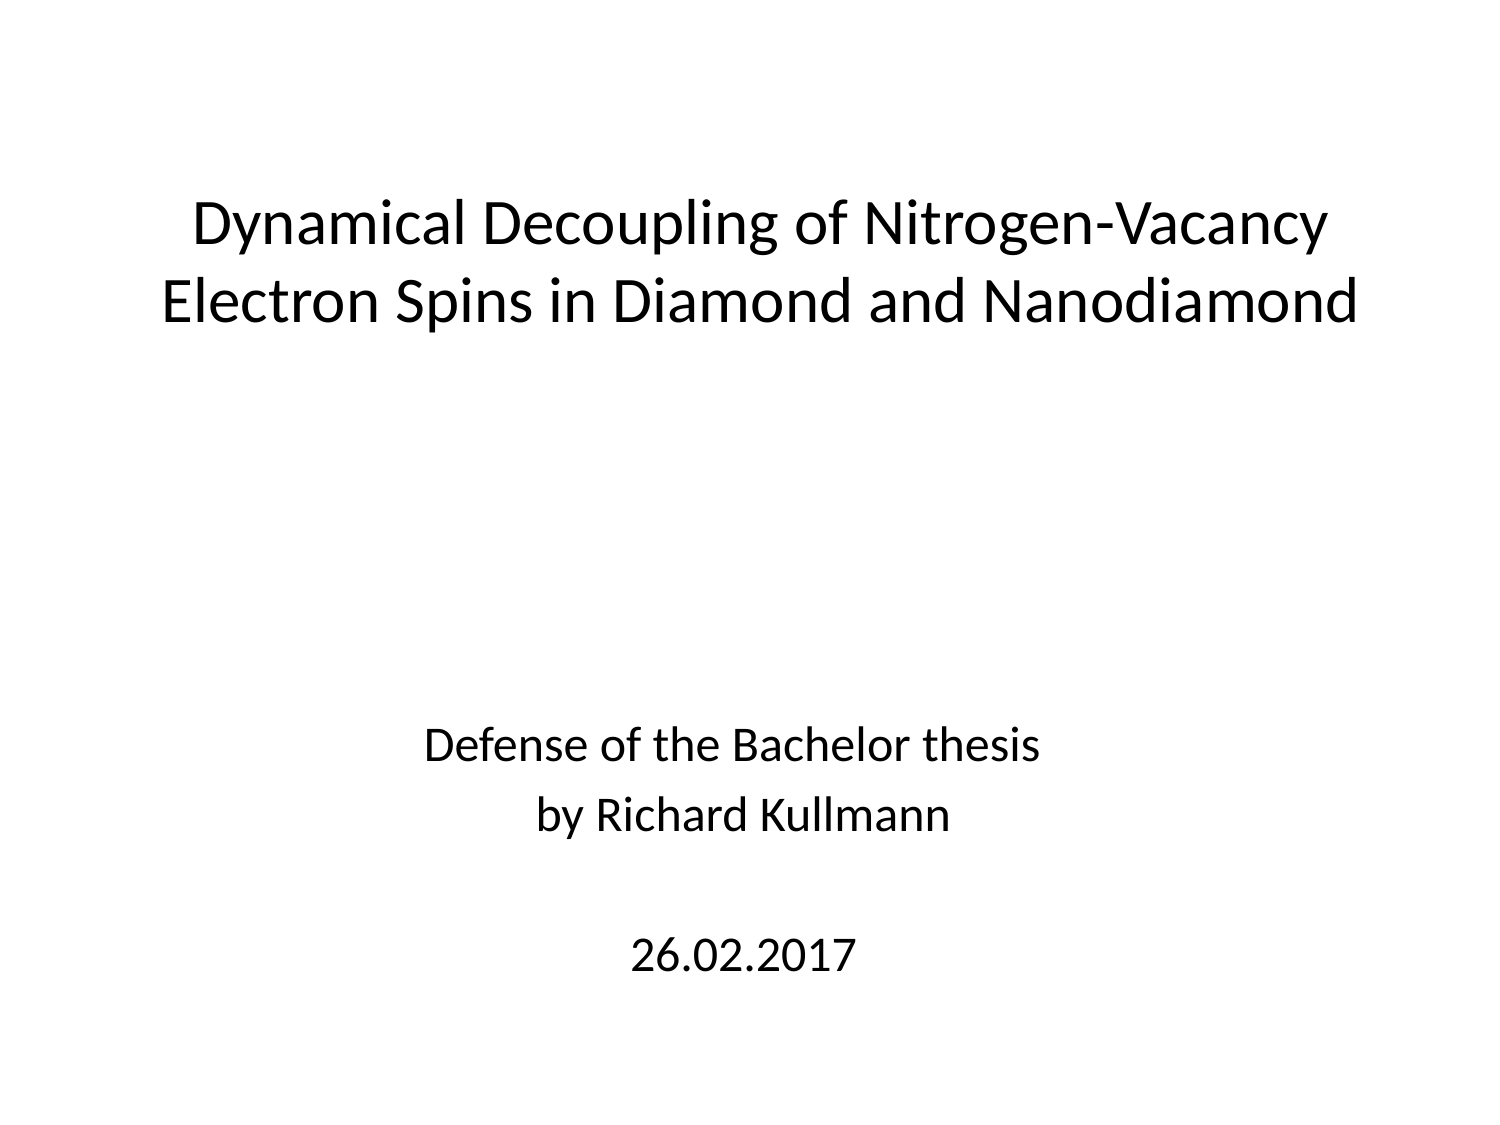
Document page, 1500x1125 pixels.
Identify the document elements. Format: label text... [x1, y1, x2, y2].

subtitle Defense of the Bachelor thesis by Richard Kullmann 26.02.2017 [218, 704, 1269, 992]
title Dynamical Decoupling of Nitrogen-Vacancy Electron Spins in Diamond and Nanodiamond [123, 137, 1399, 379]
